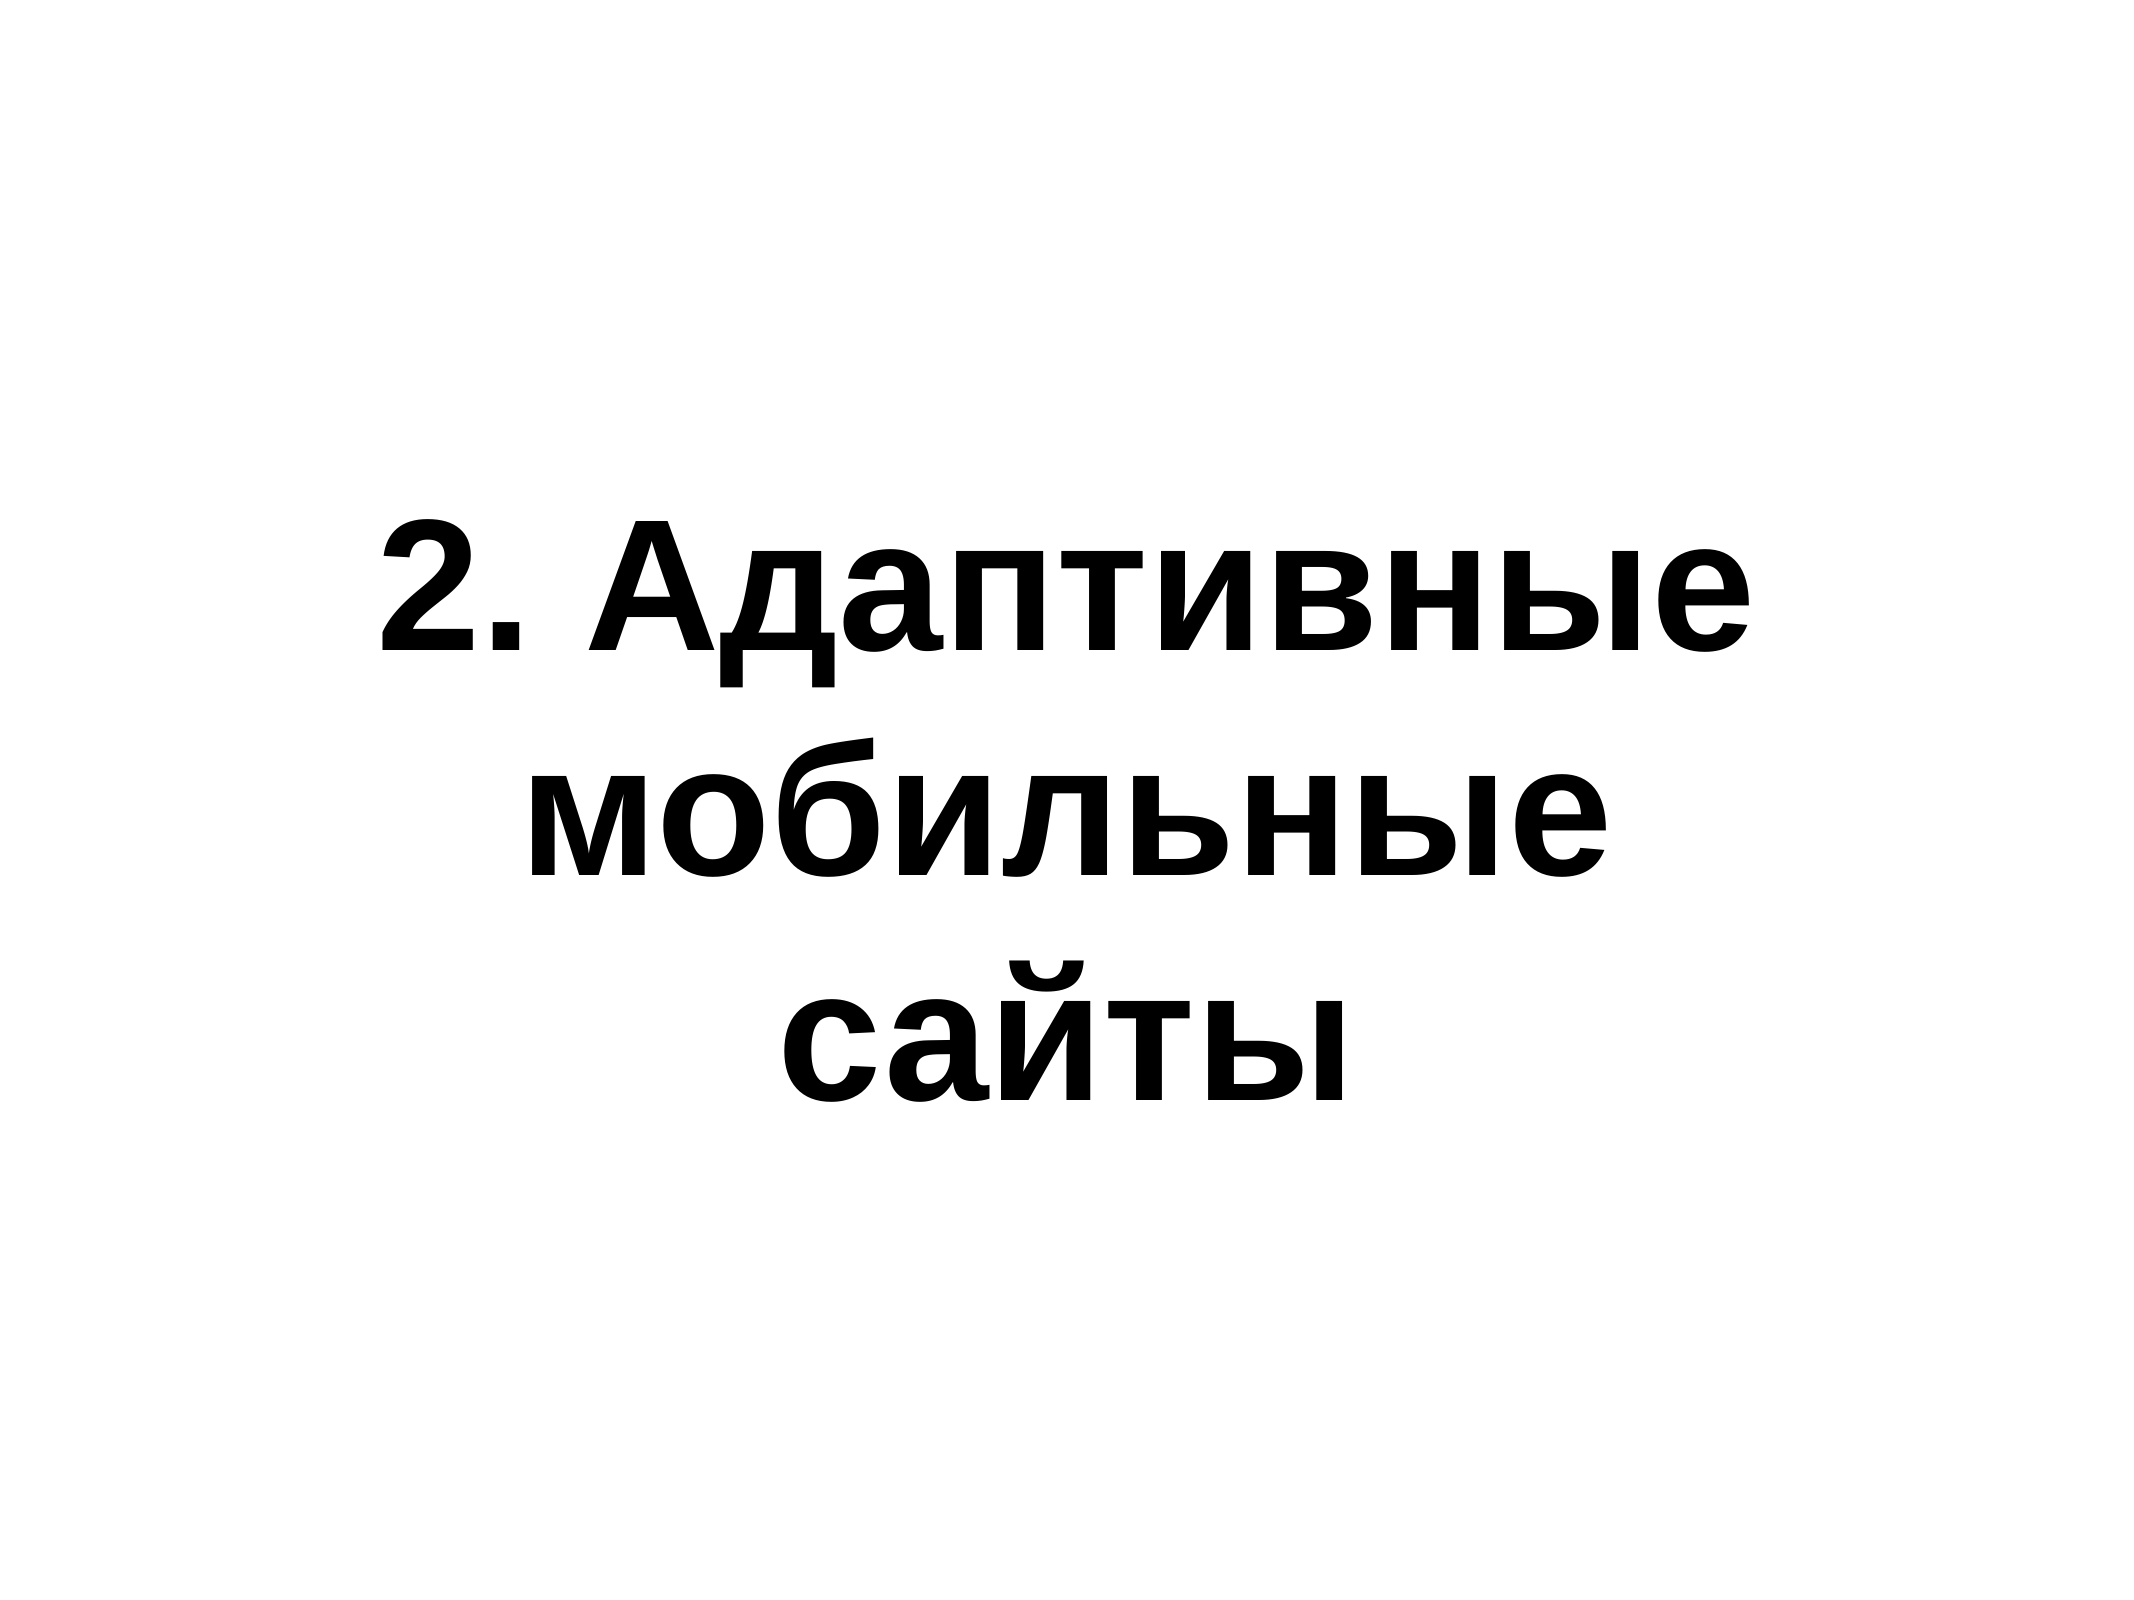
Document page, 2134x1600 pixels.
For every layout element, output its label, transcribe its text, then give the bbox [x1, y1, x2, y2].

title 2. Адаптивные мобильные сайты [207, 528, 1926, 1072]
